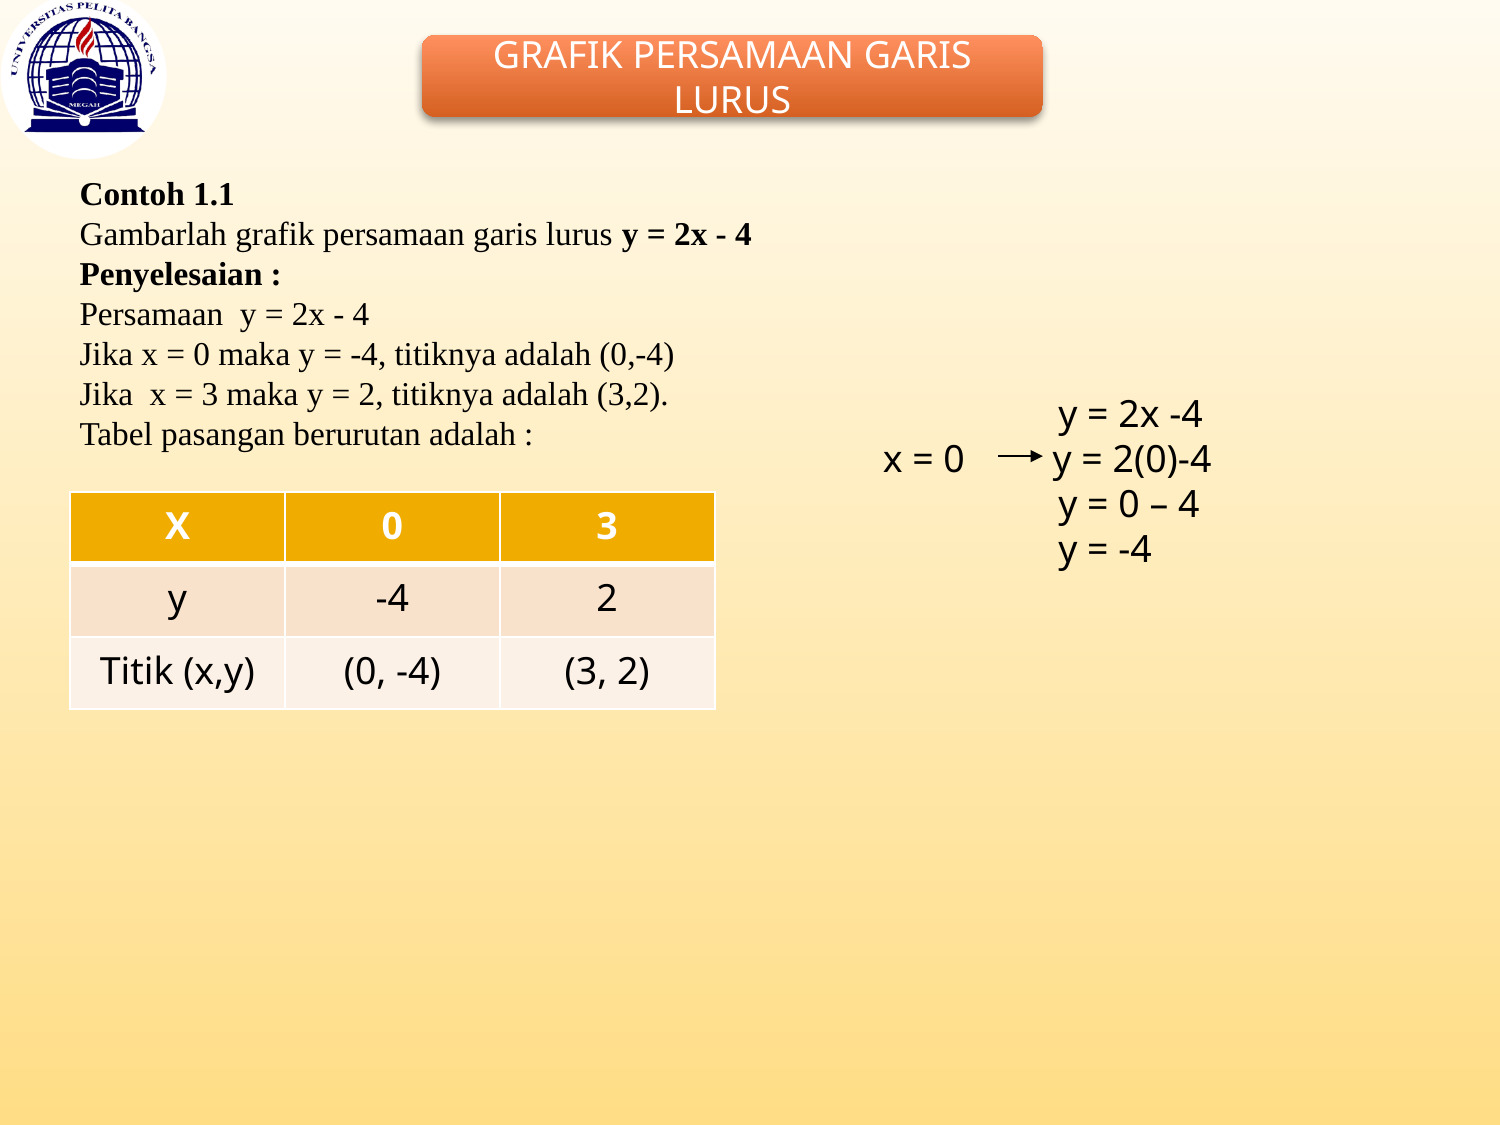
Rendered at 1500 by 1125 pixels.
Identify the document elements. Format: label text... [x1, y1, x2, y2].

text_box GRAFIK PERSAMAAN GARIS LURUS [421, 35, 1043, 118]
table_cell (0, -4) [286, 638, 499, 708]
table_header 0 [286, 493, 499, 561]
table_cell -4 [286, 567, 499, 636]
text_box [0, 0, 167, 160]
table_cell 2 [501, 567, 714, 636]
table_cell (3, 2) [501, 638, 714, 708]
table_cell Titik (x,y) [71, 638, 284, 708]
table_header X [71, 493, 284, 561]
table_header 3 [501, 493, 714, 561]
text_box y = 2x -4 x = 0 y = 2(0)-4 y = 0 – 4 y = -4 [868, 382, 1306, 578]
table_cell y [71, 567, 284, 636]
text_box Contoh 1.1 Gambarlah grafik persamaan garis lurus y = 2x - 4 Penyelesaian : Persamaan y = 2x - 4 Jika x = 0 maka y = -4, titiknya adalah (0,-4) Jika x = 3 maka y = 2, titiknya adalah (3,2). Tabel pasangan berurutan adalah : [64, 45, 1500, 585]
